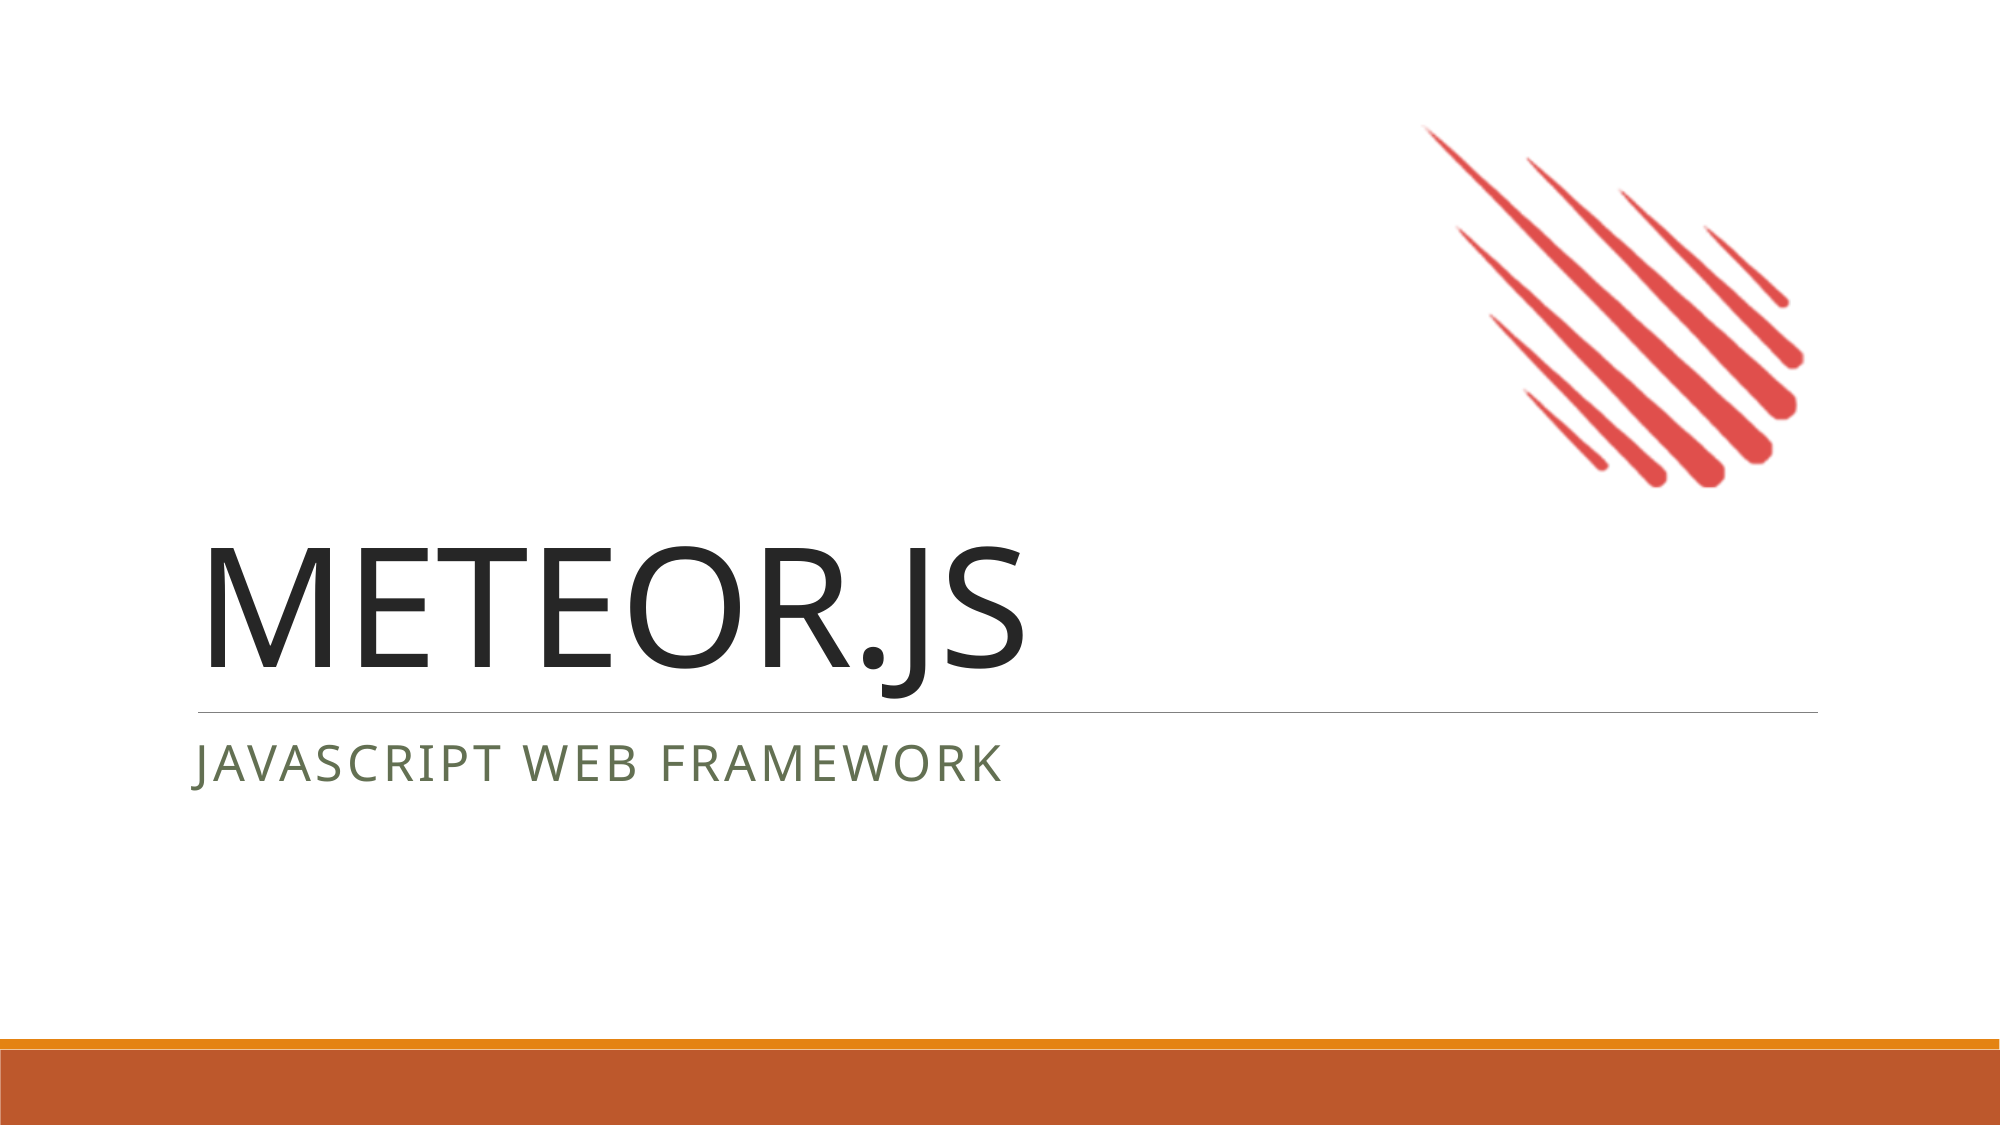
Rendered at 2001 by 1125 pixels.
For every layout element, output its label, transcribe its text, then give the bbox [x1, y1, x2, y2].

picture [1251, 20, 1975, 590]
subtitle Javascript web framework [180, 730, 1831, 919]
title METEOR.JS [180, 124, 1830, 710]
